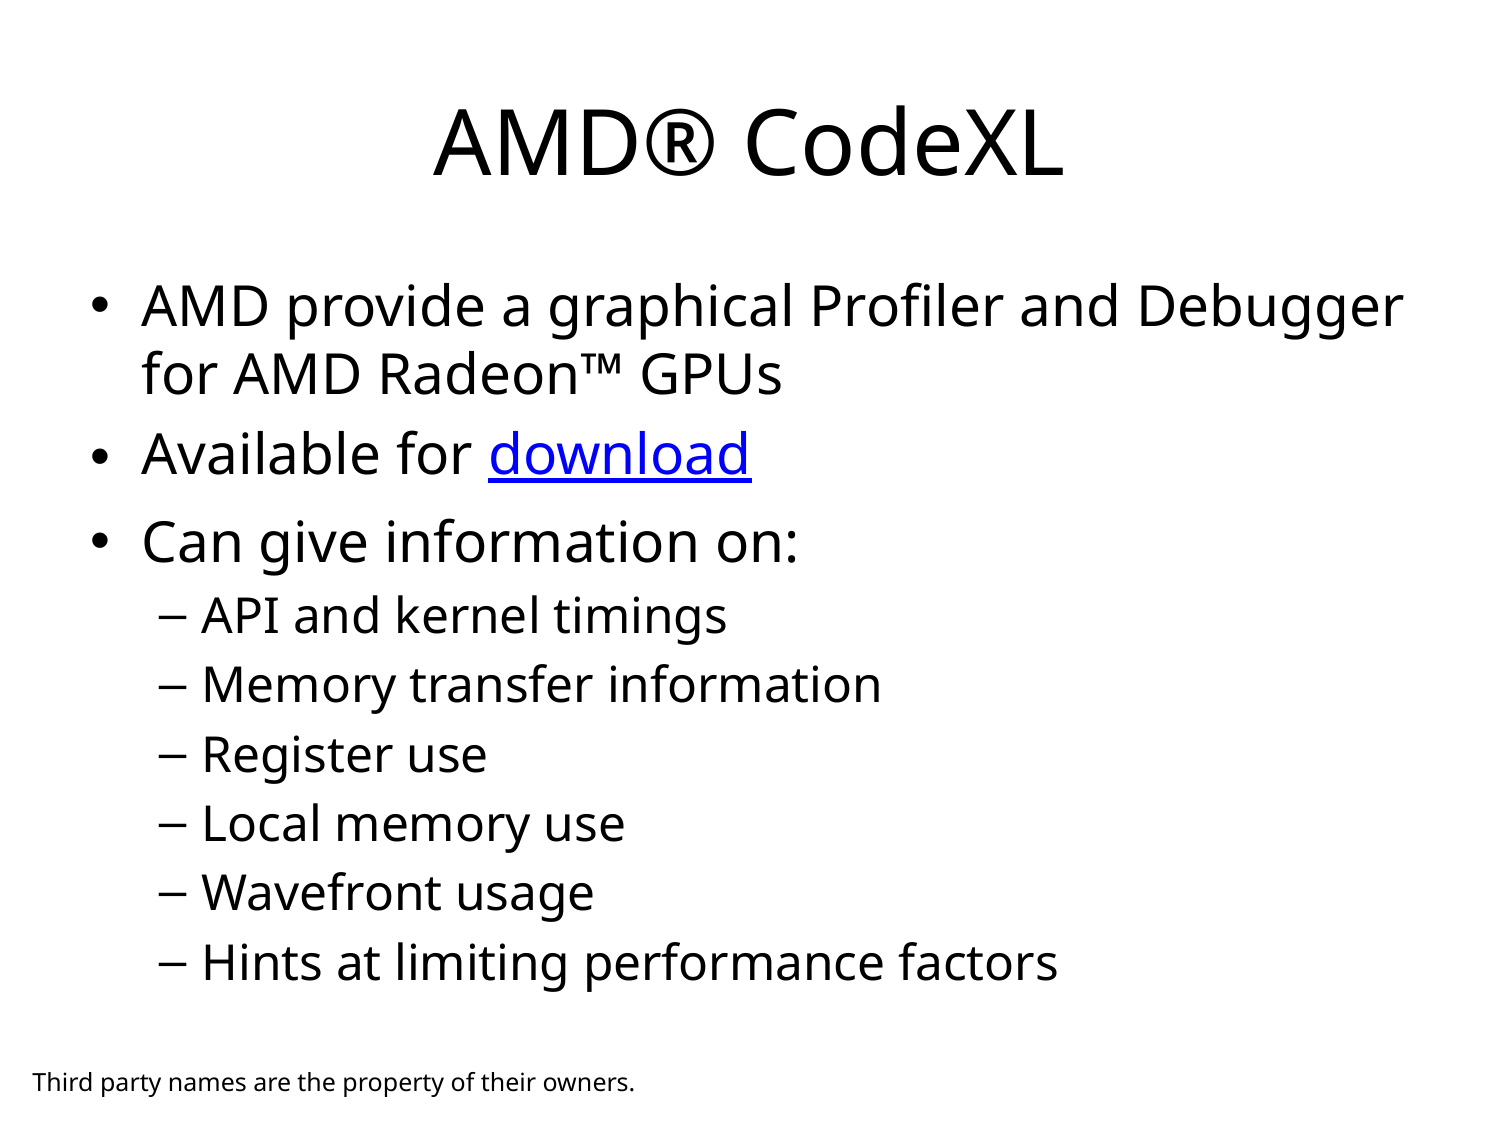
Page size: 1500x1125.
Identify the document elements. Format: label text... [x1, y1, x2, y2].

text_box Third party names are the property of their owners. [17, 1058, 816, 1125]
list AMD provide a graphical Profiler and Debugger for AMD Radeon™ GPUs Available for download Can give information on: API and kernel timings Memory transfer information Register use Local memory use Wavefront usage Hints at limiting performance factors [75, 262, 1425, 1005]
title AMD® CodeXL [75, 45, 1425, 233]
